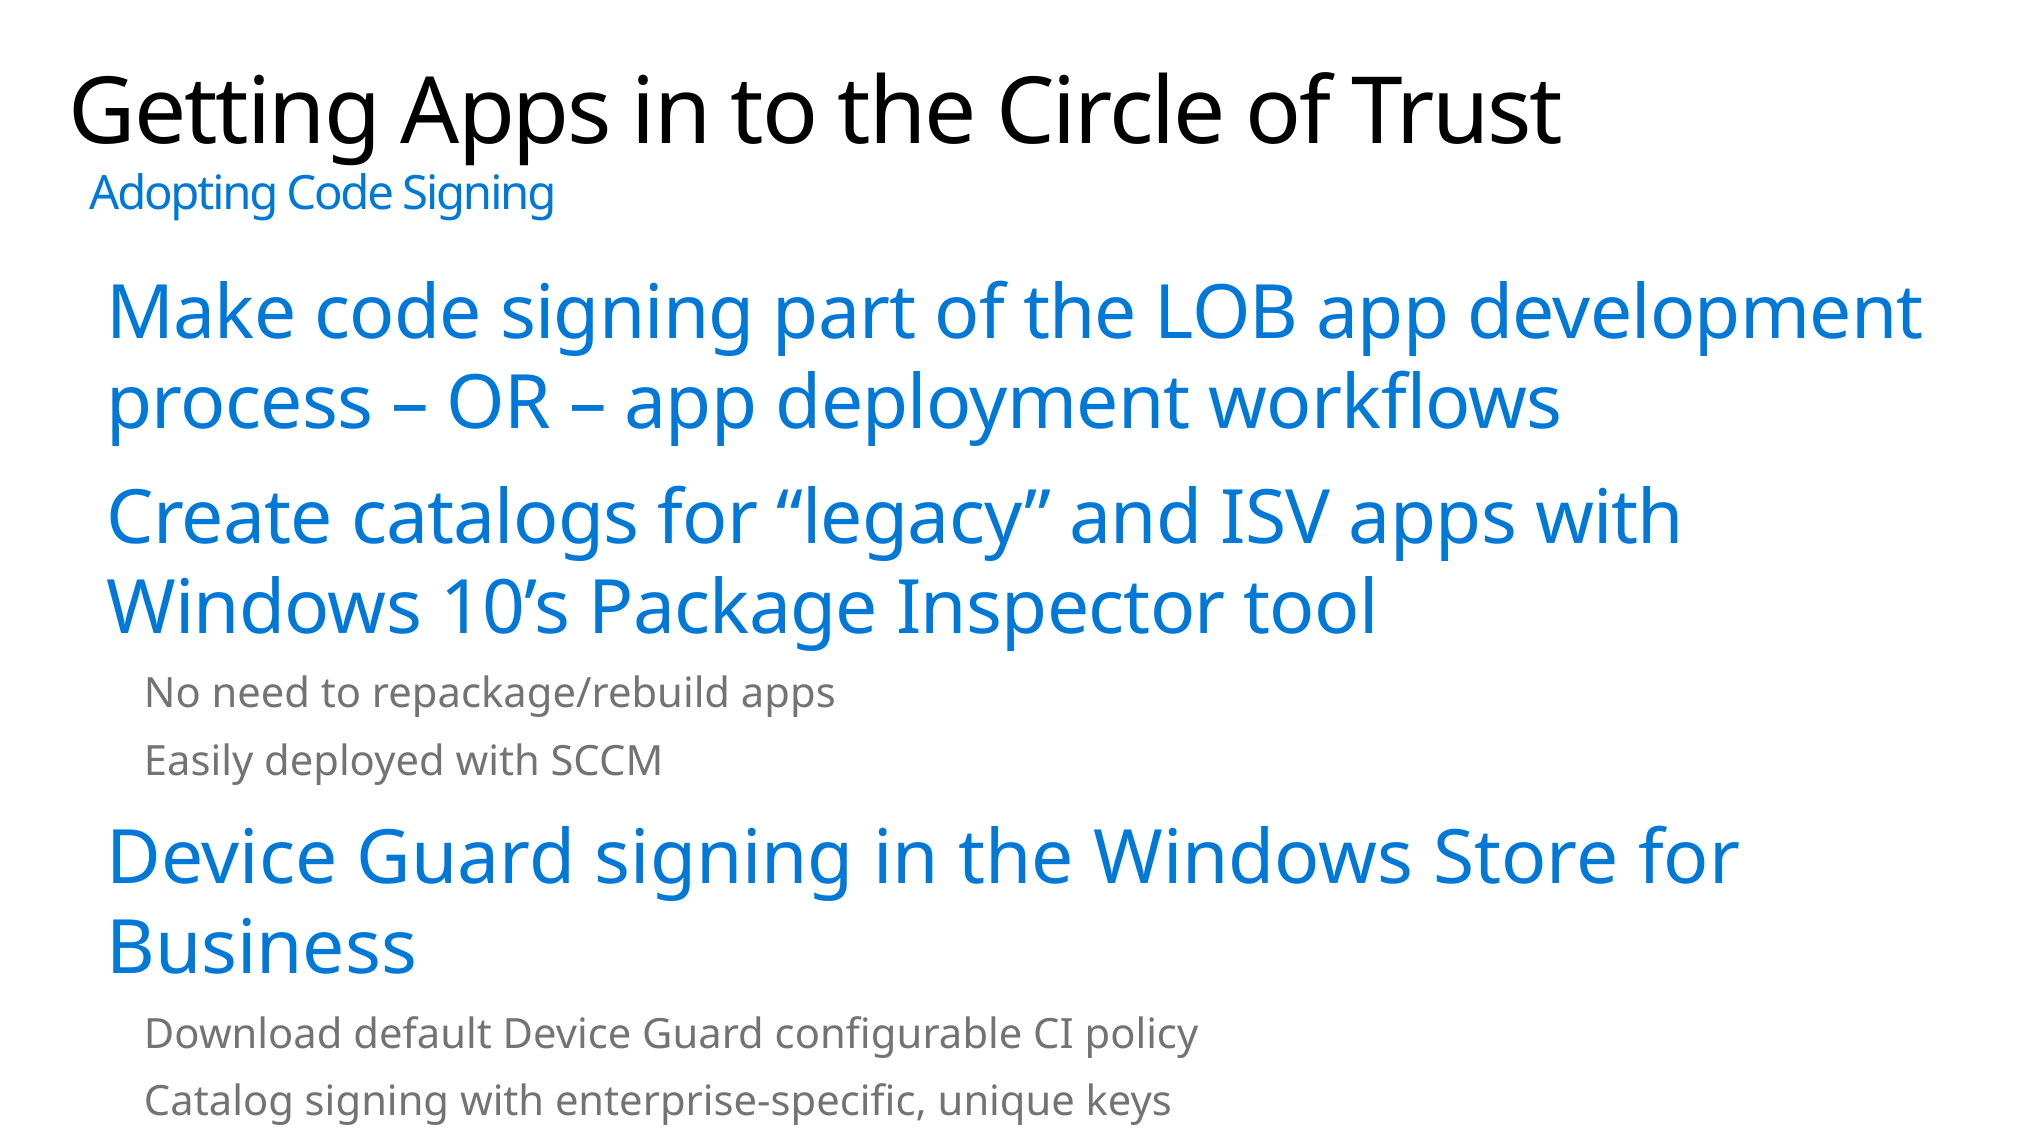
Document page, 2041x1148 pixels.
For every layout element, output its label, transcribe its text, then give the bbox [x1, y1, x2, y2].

list Make code signing part of the LOB app development process – OR – app deployment workflows Create catalogs for “legacy” and ISV apps with Windows 10’s Package Inspector tool No need to repackage/rebuild apps Easily deployed with SCCM Device Guard signing in the Windows Store for Business Download default Device Guard configurable CI policy Catalog signing with enterprise-specific, unique keys [82, 248, 1996, 1148]
title Getting Apps in to the Circle of Trust Adopting Code Signing [45, 36, 1996, 237]
